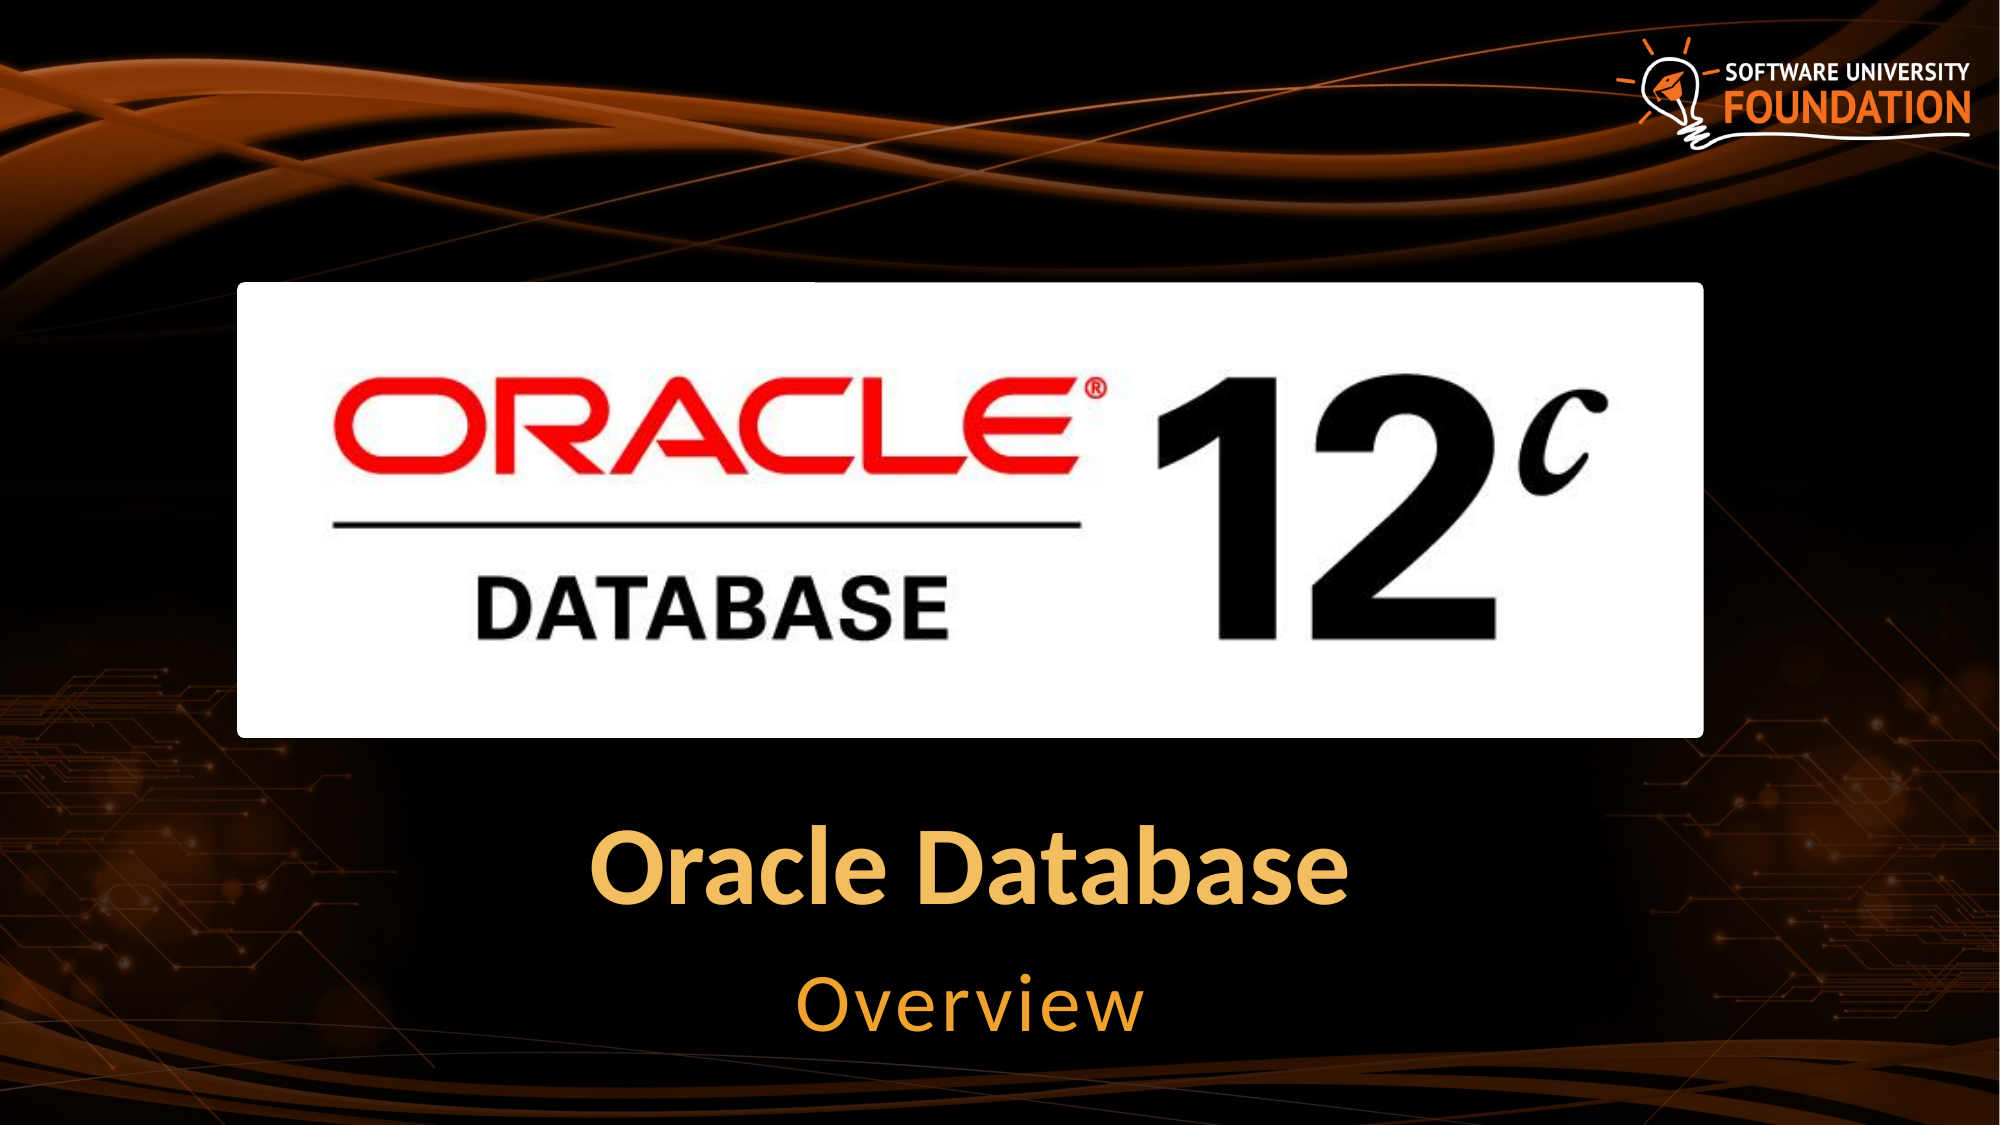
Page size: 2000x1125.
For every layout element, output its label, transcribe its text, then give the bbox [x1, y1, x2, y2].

title Oracle Database [237, 800, 1704, 935]
list Overview [237, 937, 1704, 1050]
picture [0, 0, 2000, 1125]
